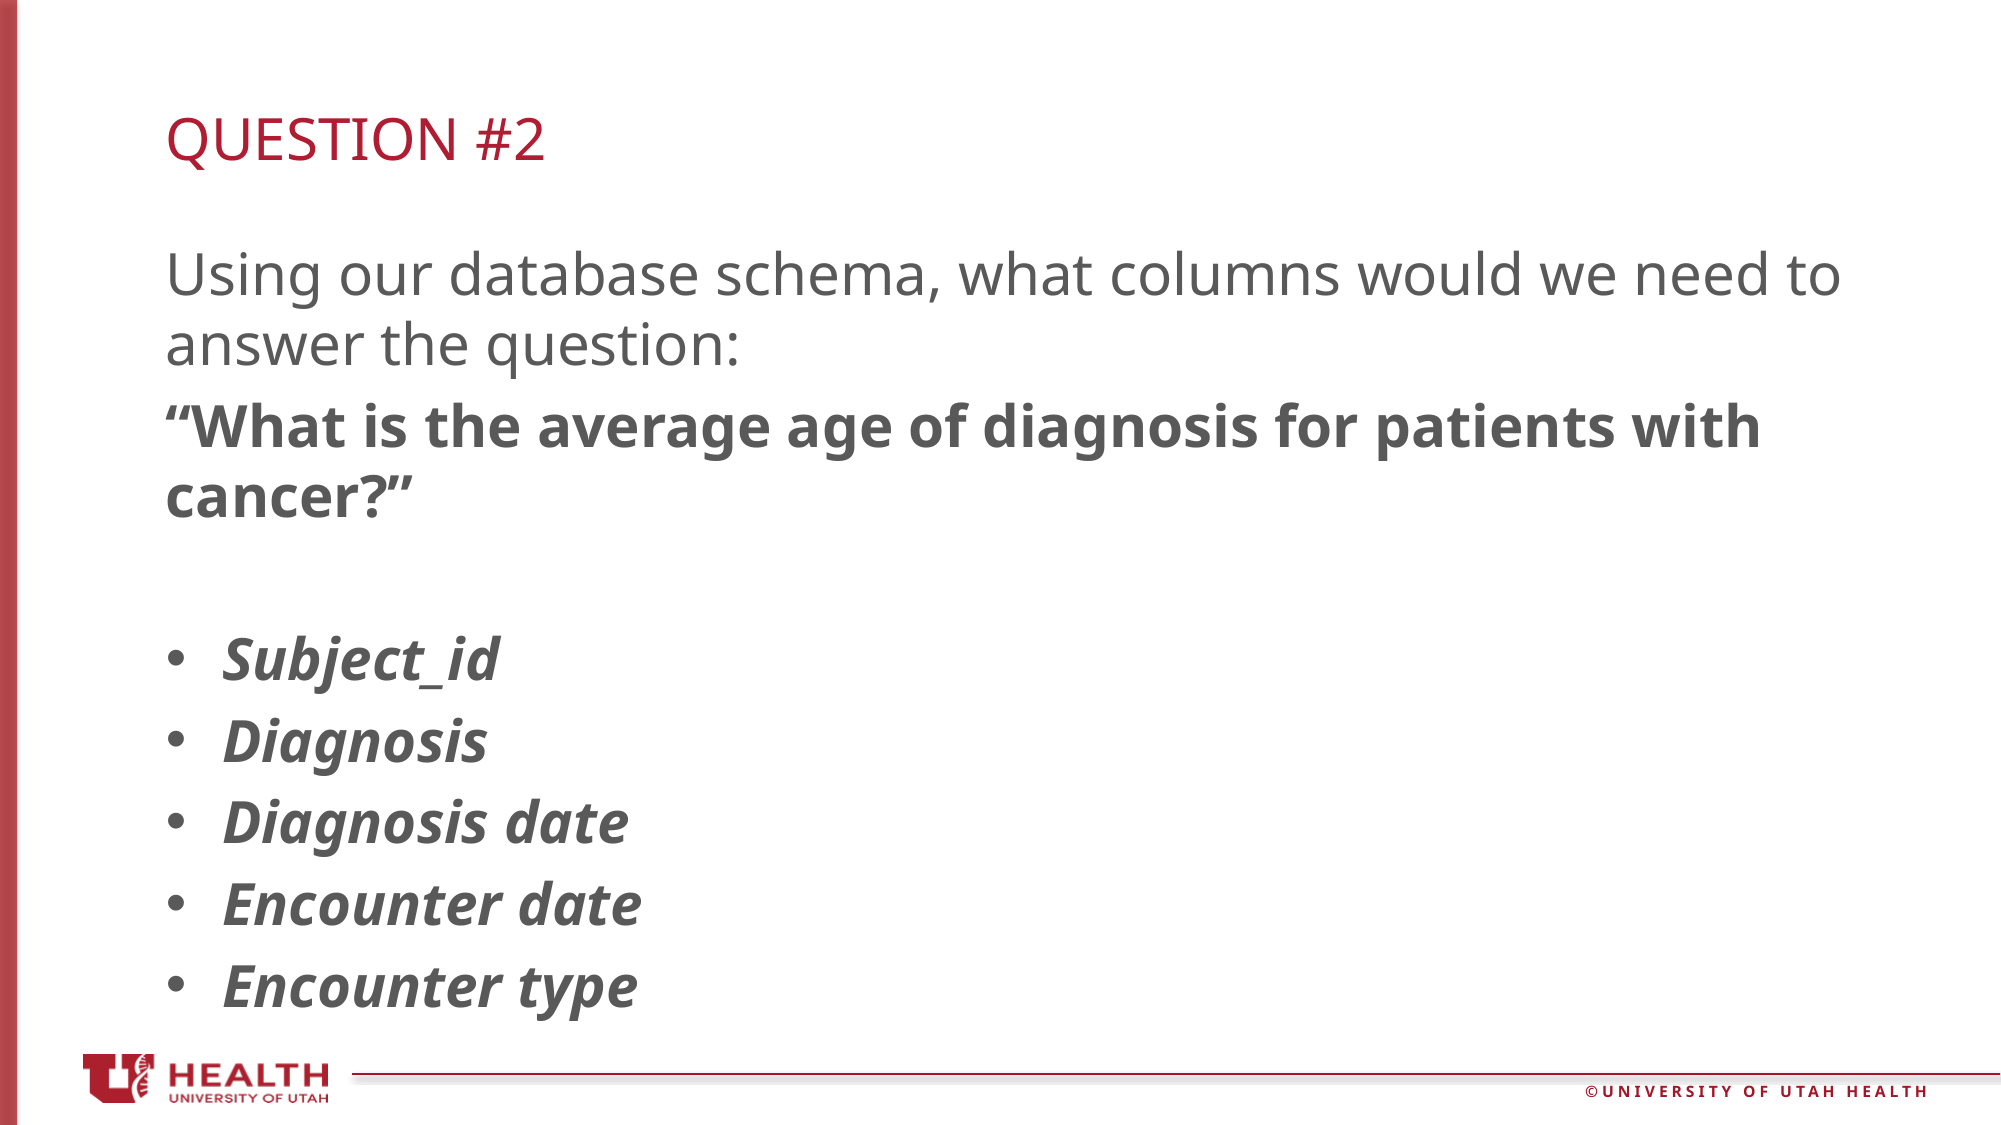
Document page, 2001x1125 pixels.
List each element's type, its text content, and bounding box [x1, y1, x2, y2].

list Using our database schema, what columns would we need to answer the question: “What is the average age of diagnosis for patients with cancer?” Subject_id Diagnosis Diagnosis date Encounter date Encounter type [151, 229, 1900, 1021]
title Question #2 [151, 94, 1900, 186]
picture [83, 1054, 328, 1103]
